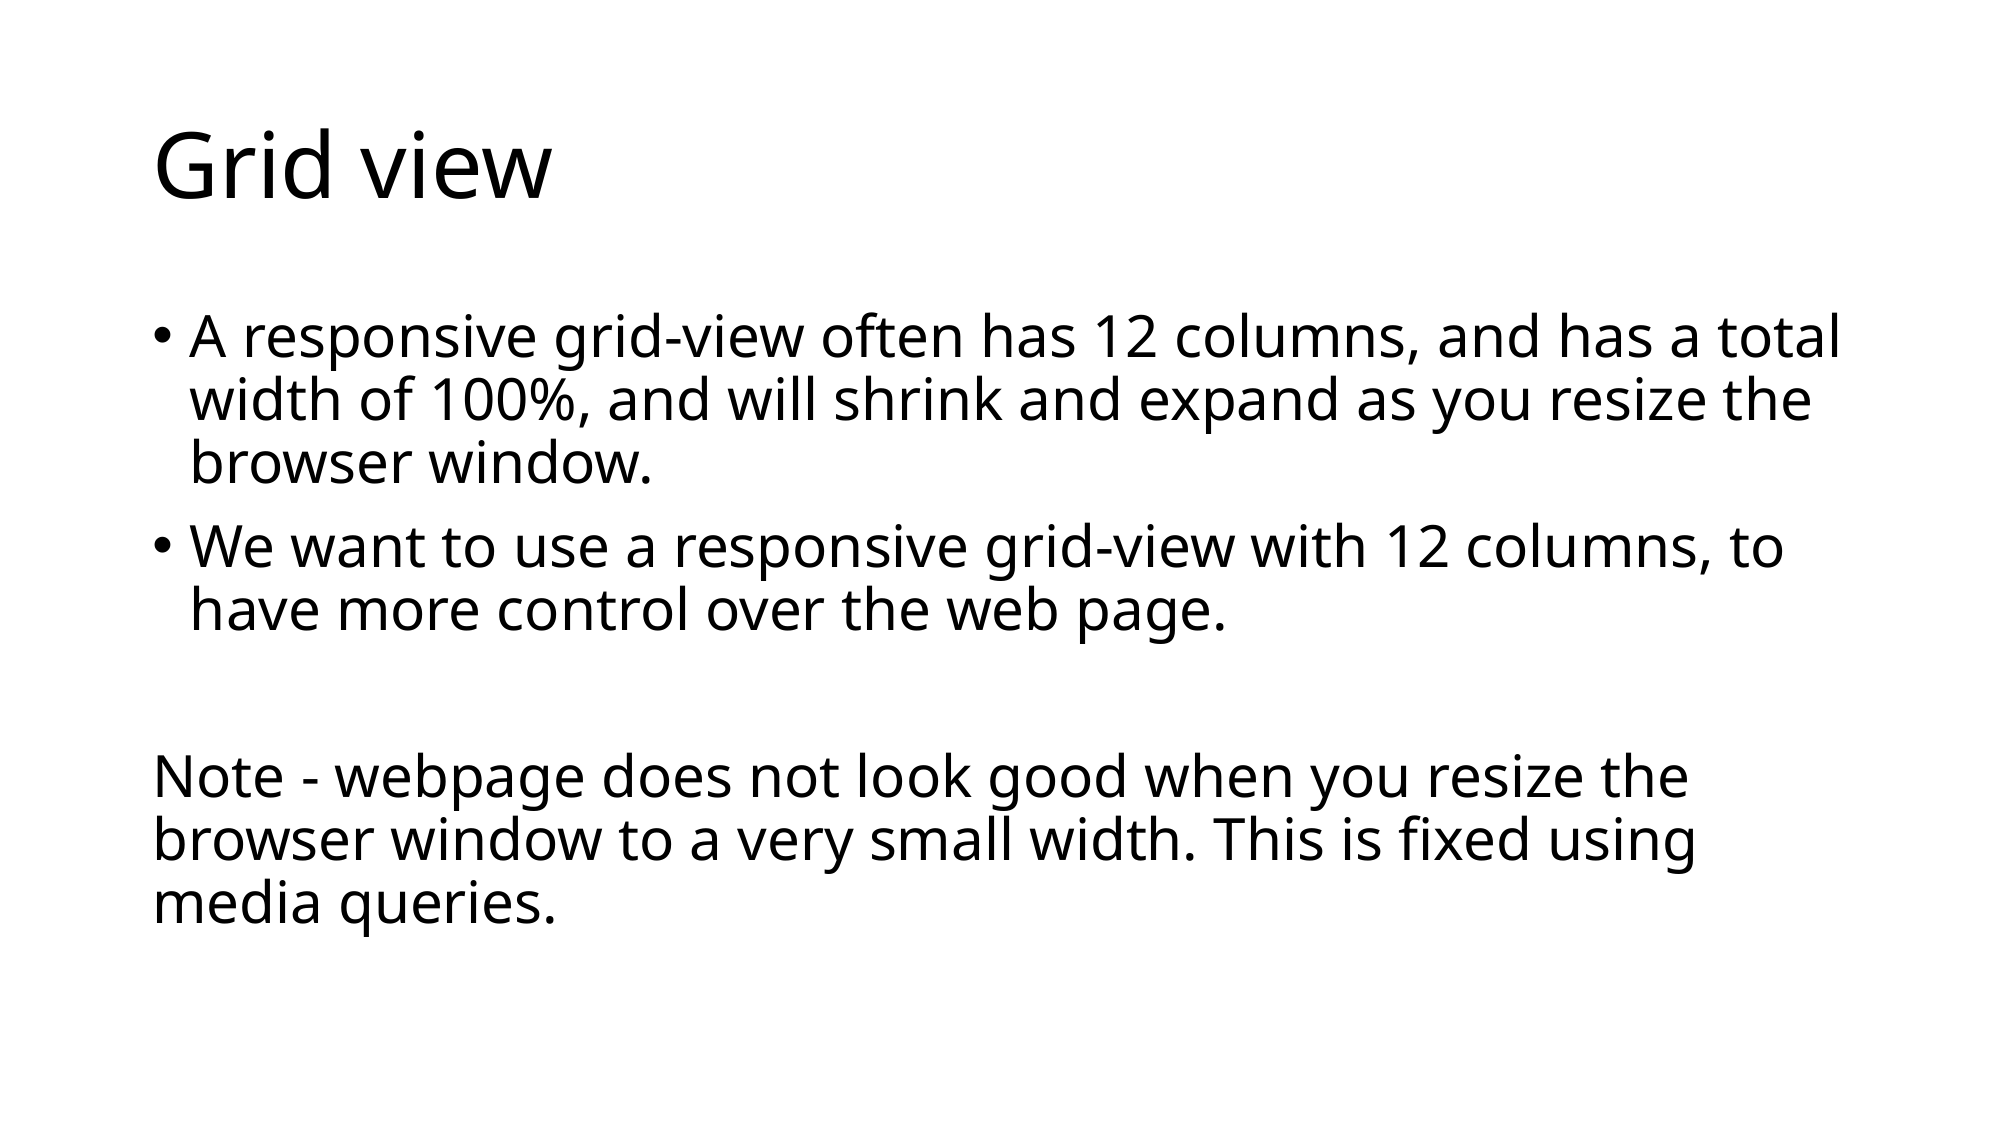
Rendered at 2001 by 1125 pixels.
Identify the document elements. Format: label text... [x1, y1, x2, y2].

list A responsive grid-view often has 12 columns, and has a total width of 100%, and will shrink and expand as you resize the browser window. We want to use a responsive grid-view with 12 columns, to have more control over the web page. Note - webpage does not look good when you resize the browser window to a very small width. This is fixed using media queries. [137, 299, 1863, 1014]
title Grid view [137, 59, 1863, 278]
